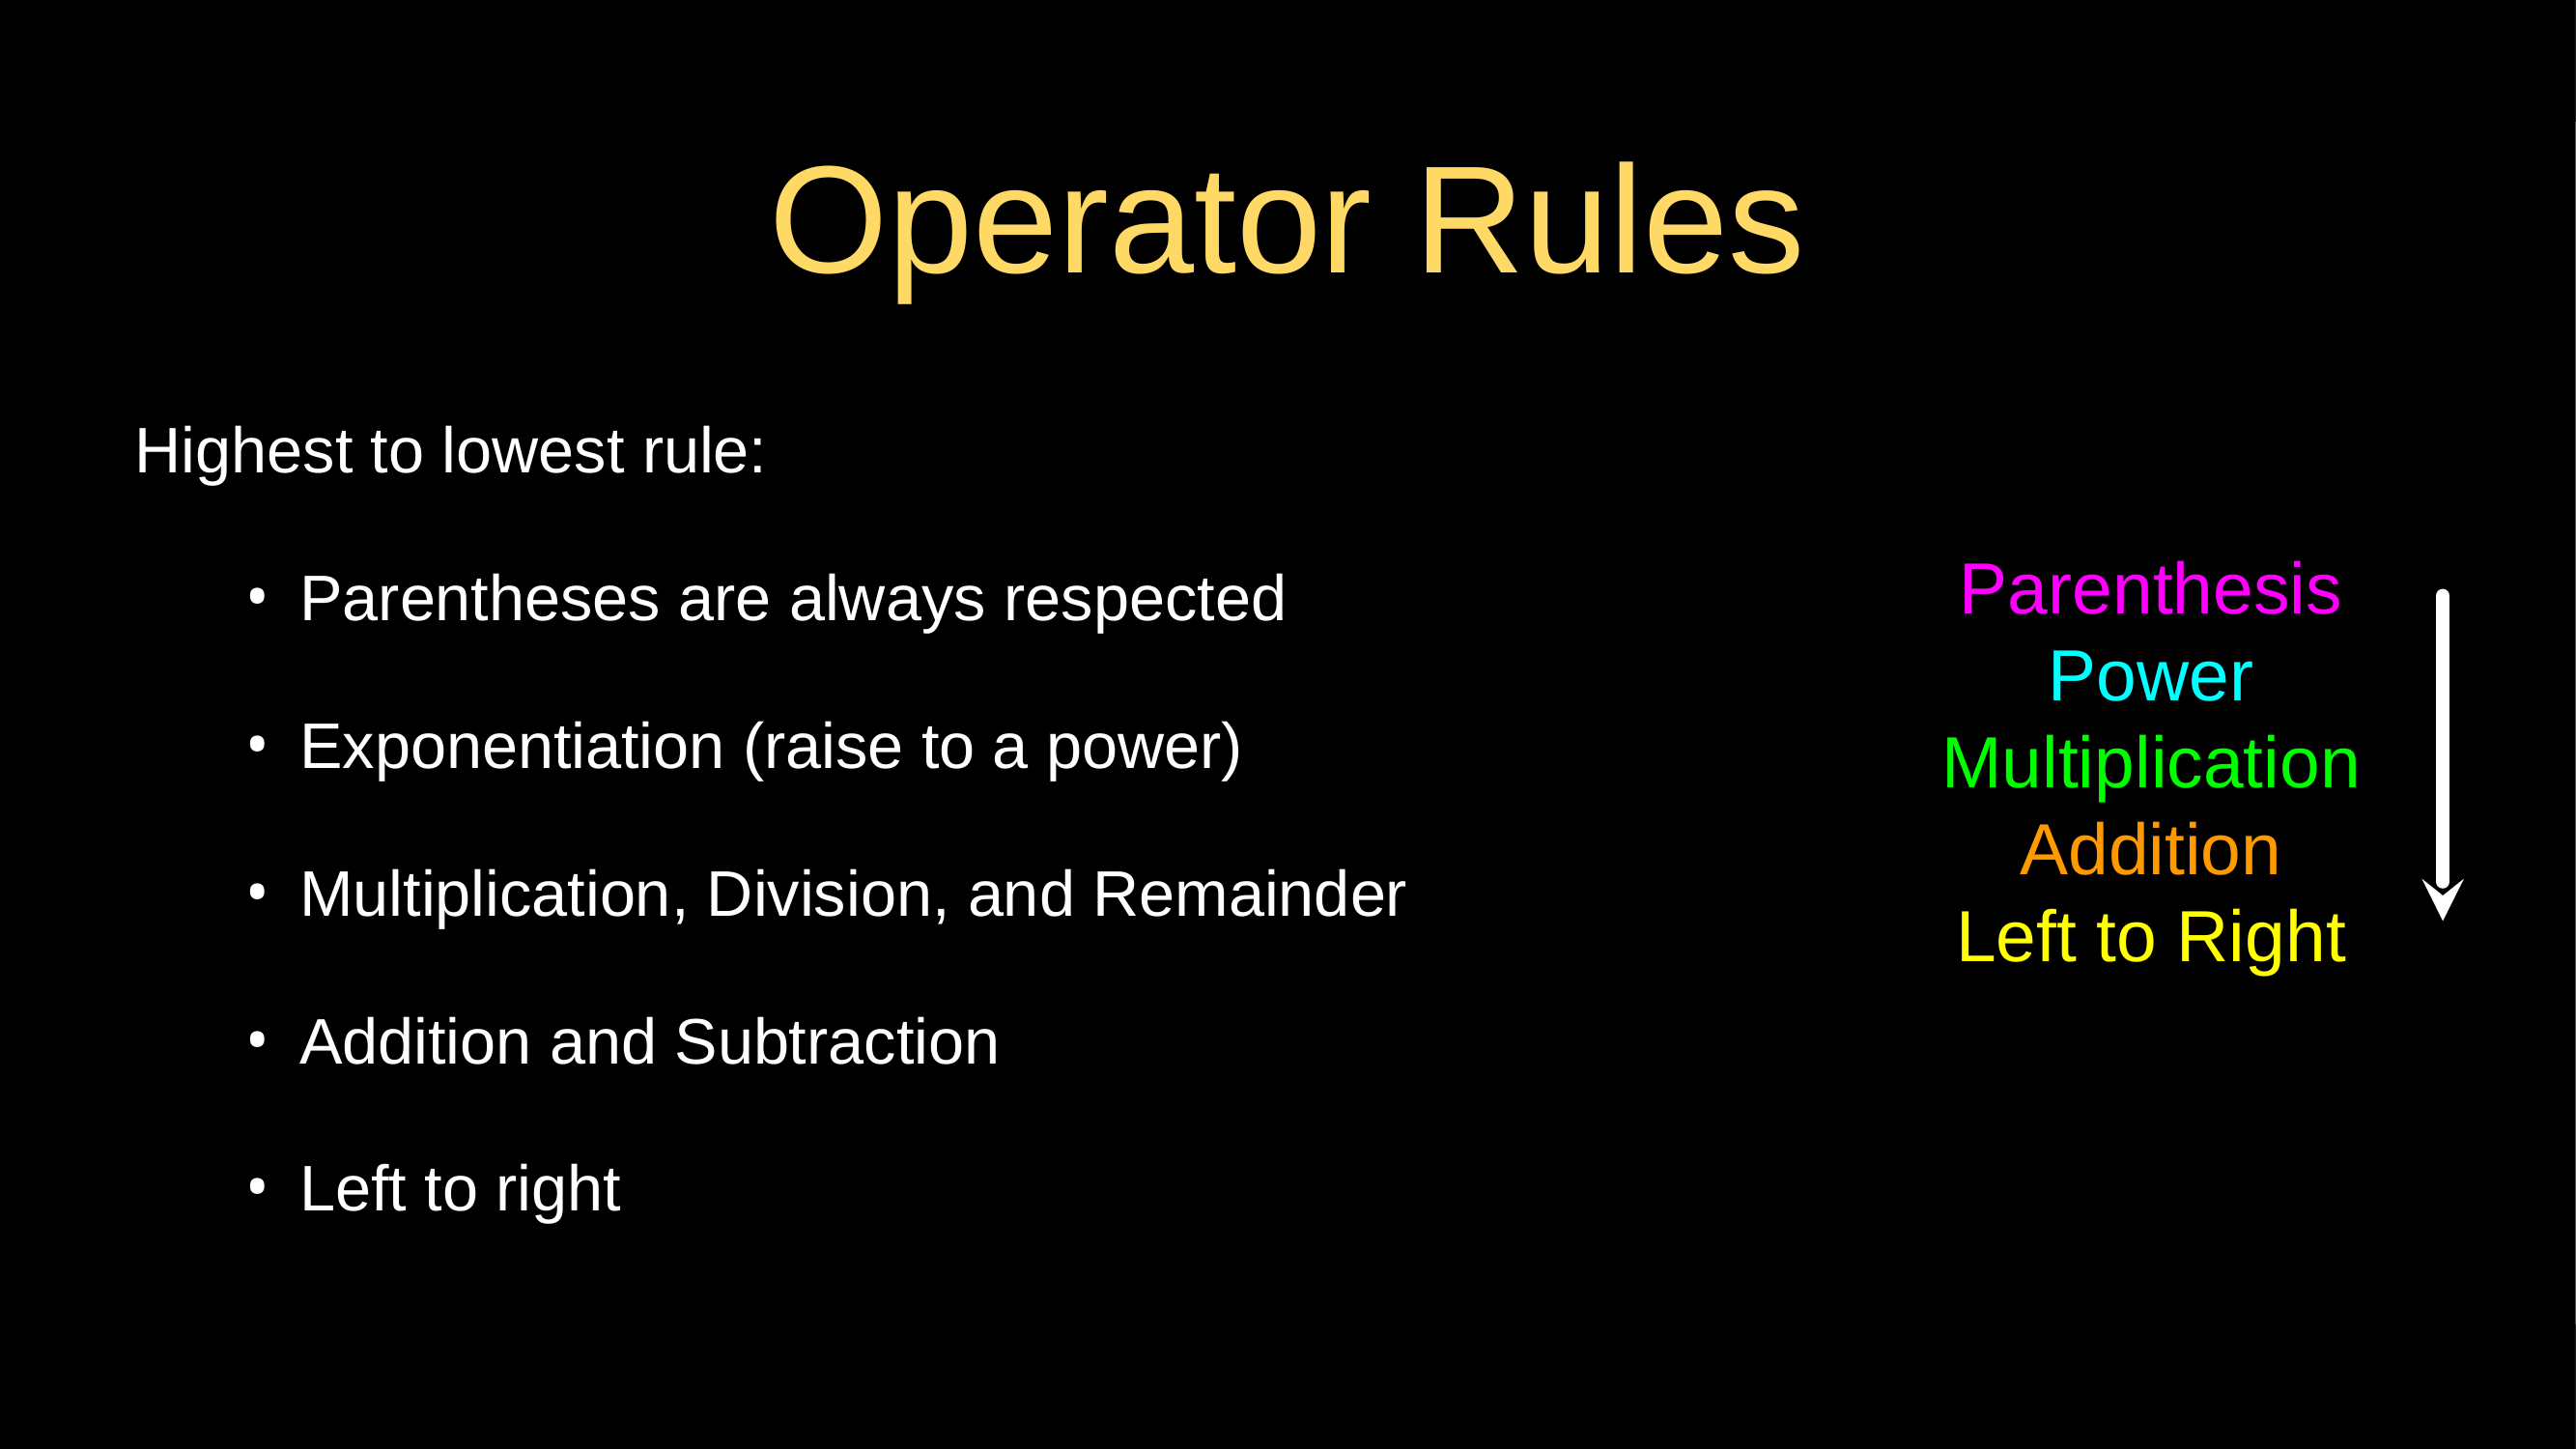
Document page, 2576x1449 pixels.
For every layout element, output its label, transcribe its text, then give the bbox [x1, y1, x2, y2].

list Highest to lowest rule: Parentheses are always respected Exponentiation (raise to a power) Multiplication, Division, and Remainder Addition and Subtraction Left to right [128, 338, 2448, 1294]
title Operator Rules [128, 124, 2448, 300]
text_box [1913, 519, 2444, 999]
